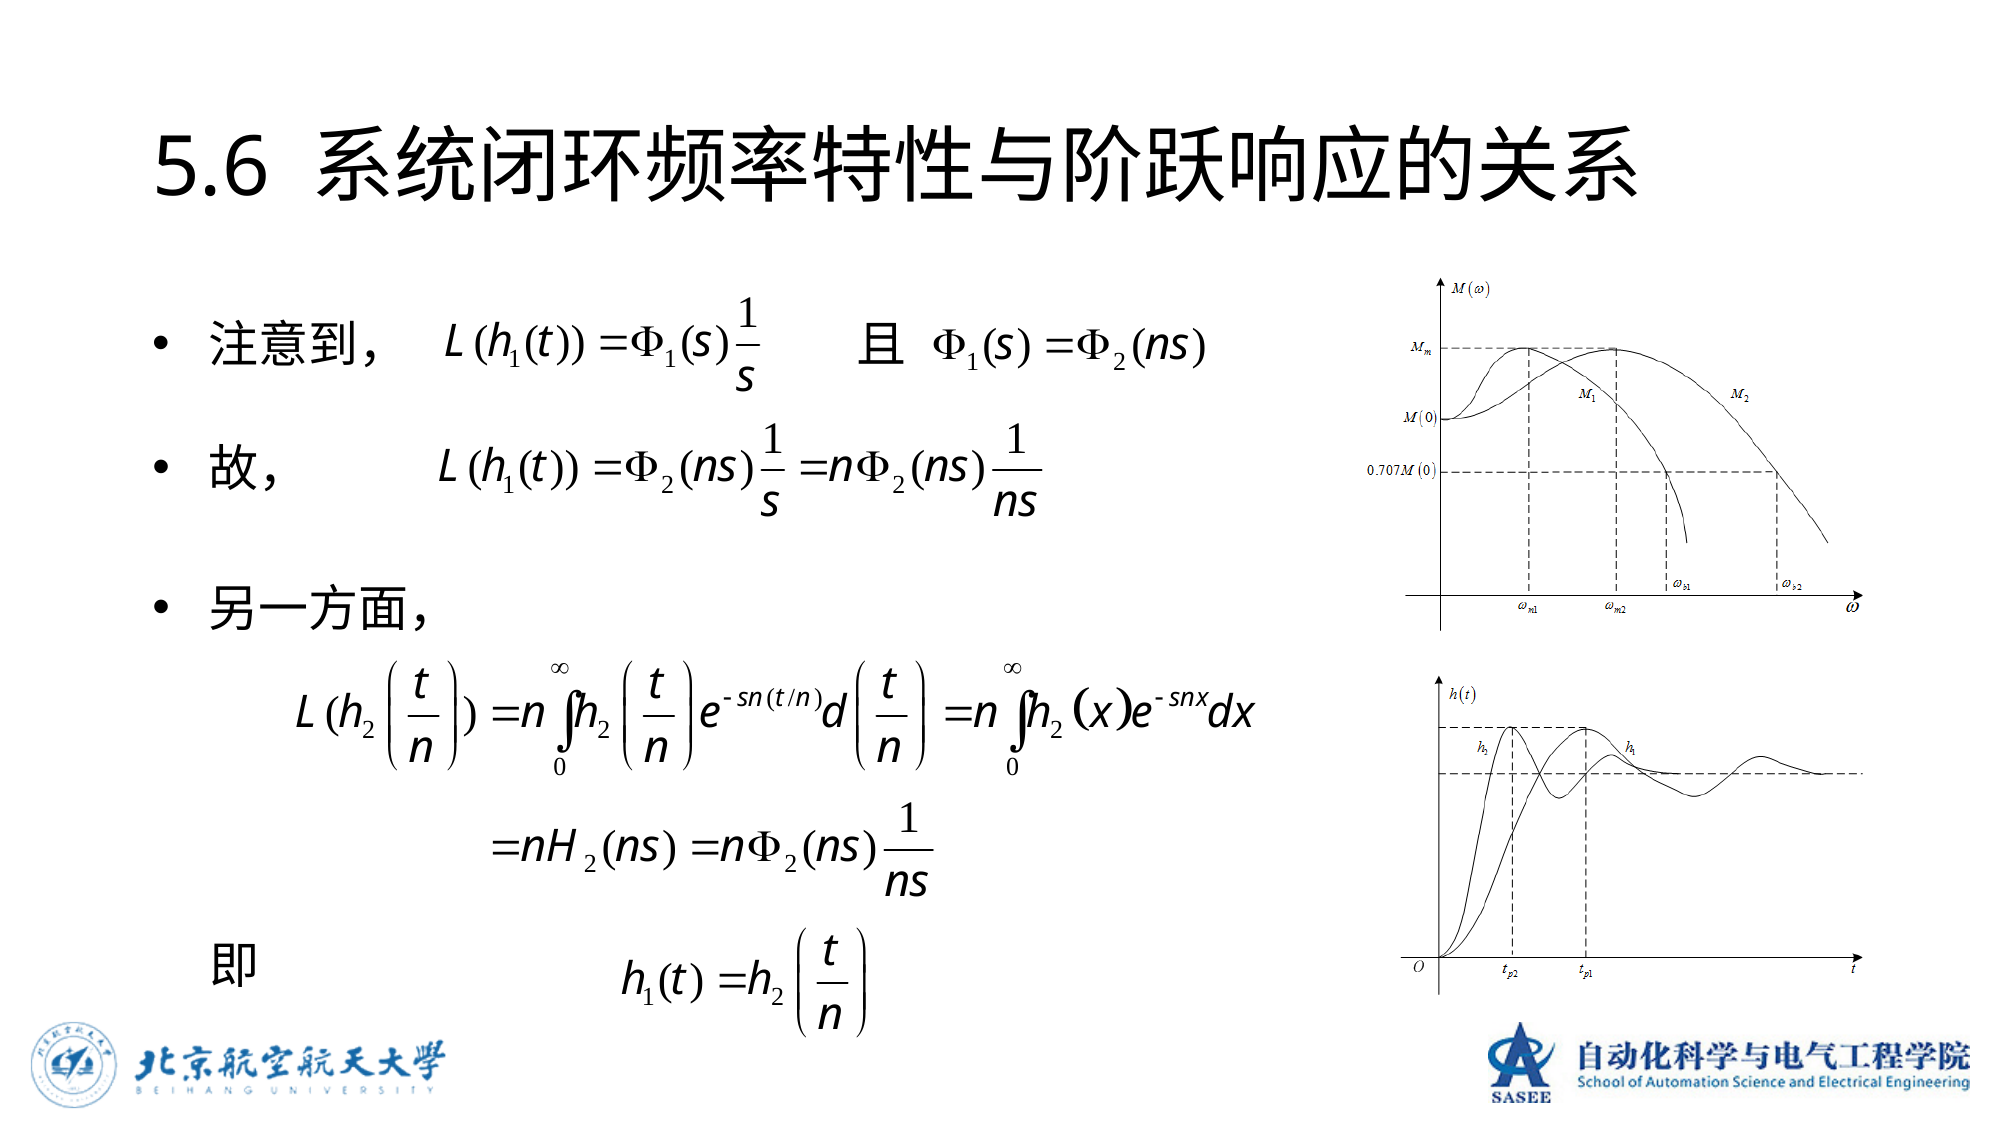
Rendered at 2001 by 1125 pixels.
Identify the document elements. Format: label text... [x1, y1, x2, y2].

picture [17, 1008, 471, 1118]
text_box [289, 644, 1265, 908]
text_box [432, 410, 1063, 527]
text_box 且 [841, 304, 982, 380]
picture [1364, 277, 1863, 631]
text_box 即 [194, 925, 335, 1001]
text_box 故， [137, 428, 369, 504]
picture [1488, 1022, 1970, 1103]
picture [1400, 675, 1863, 995]
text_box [925, 314, 1215, 382]
text_box 注意到， [137, 304, 426, 380]
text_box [616, 919, 880, 1047]
text_box 另一方面， [137, 568, 489, 644]
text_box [438, 284, 769, 402]
title 5.6 系统闭环频率特性与阶跃响应的关系 [137, 59, 1863, 278]
